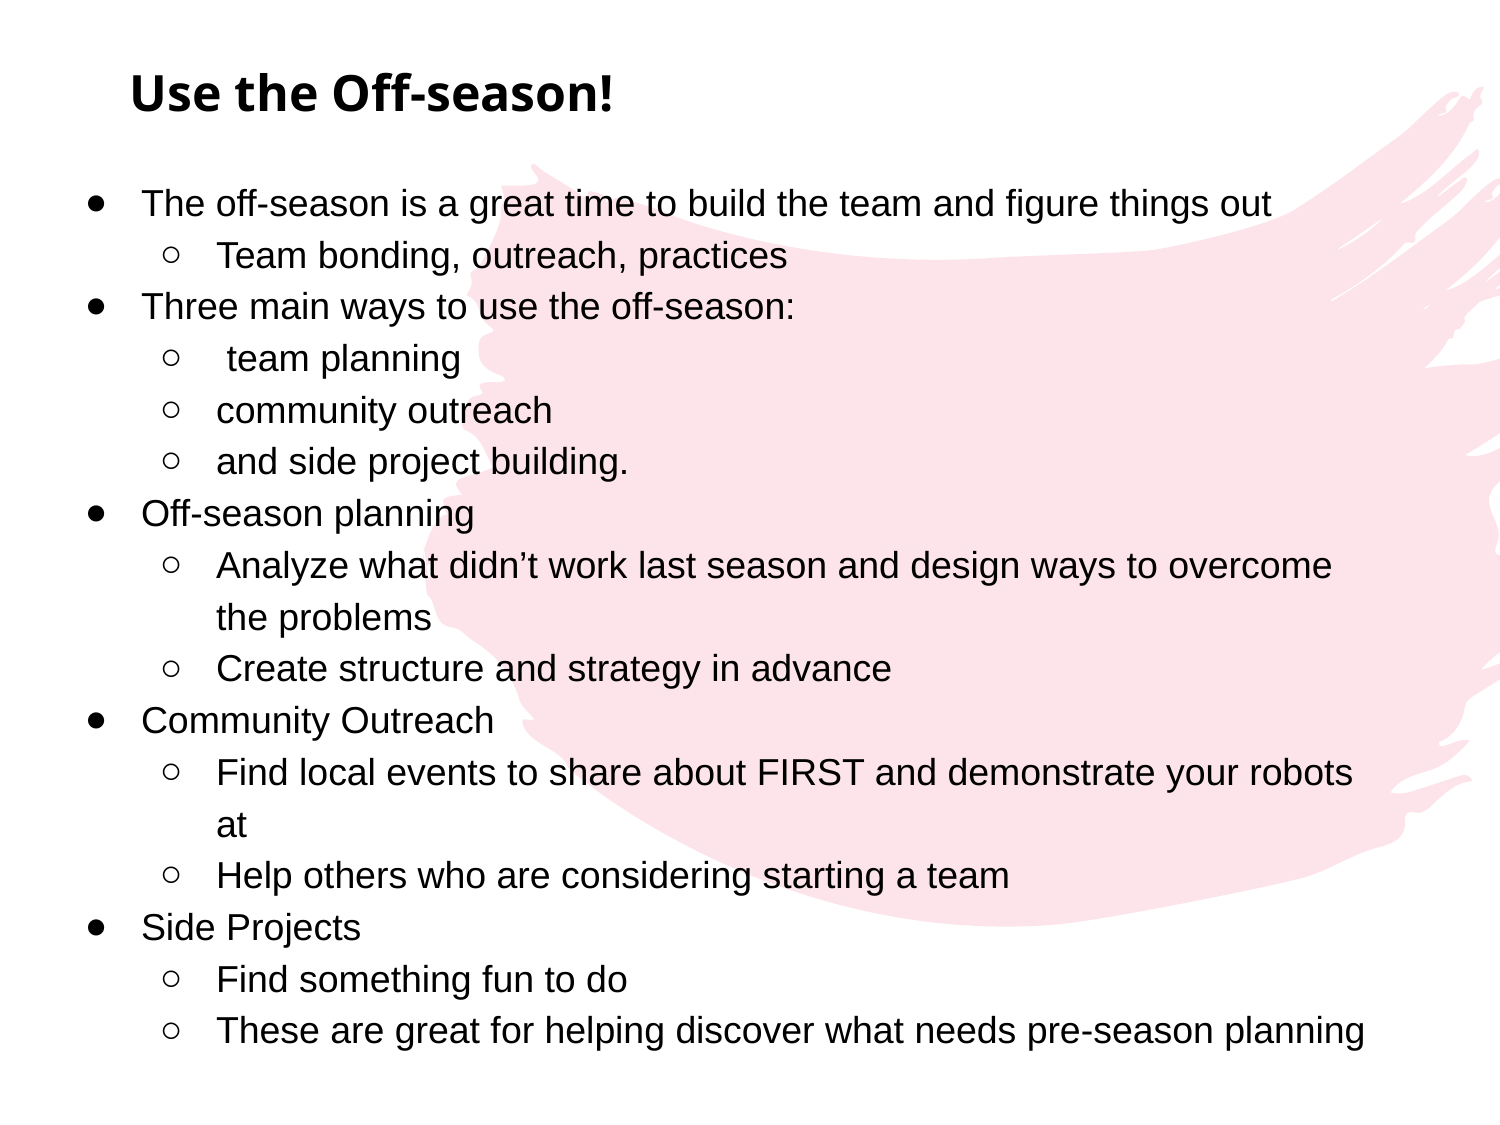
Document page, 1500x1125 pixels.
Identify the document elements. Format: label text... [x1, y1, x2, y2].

text_box Use the Off-season! [114, 46, 1363, 158]
text_box The off-season is a great time to build the team and figure things out Team bonding, outreach, practices Three main ways to use the off-season: team planning community outreach and side project building. Off-season planning Analyze what didn’t work last season and design ways to overcome the problems Create structure and strategy in advance Community Outreach Find local events to share about FIRST and demonstrate your robots at Help others who are considering starting a team Side Projects Find something fun to do These are great for helping discover what needs pre-season planning [51, 157, 1382, 750]
